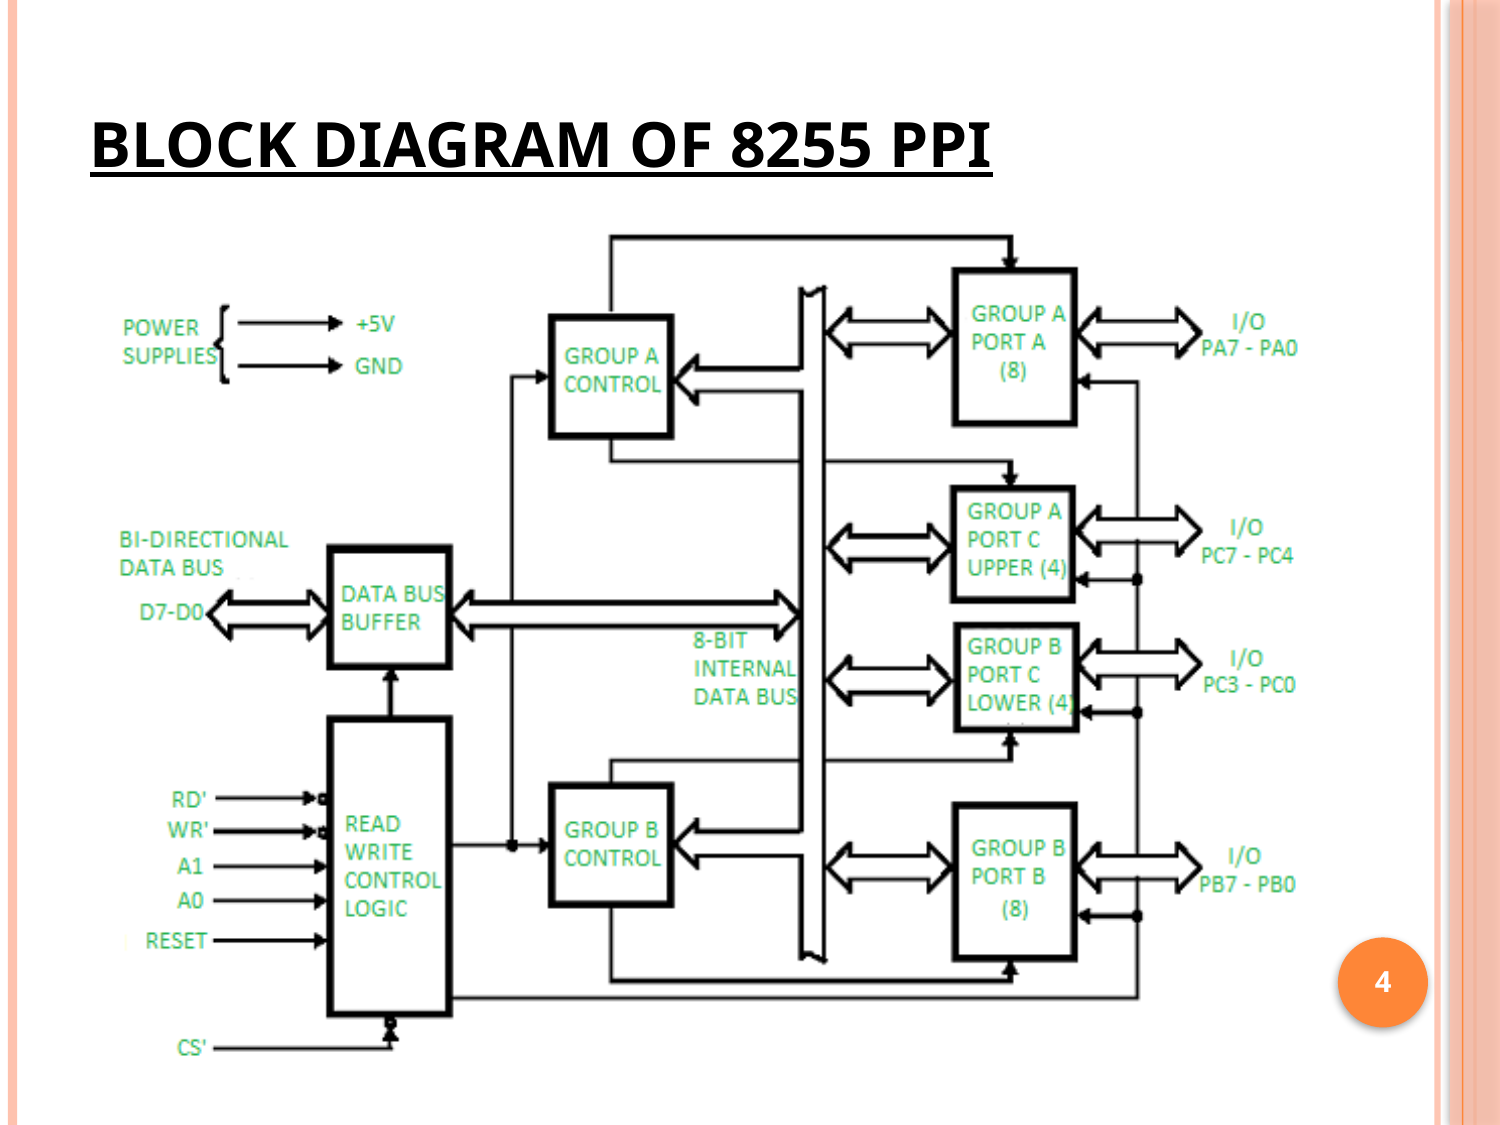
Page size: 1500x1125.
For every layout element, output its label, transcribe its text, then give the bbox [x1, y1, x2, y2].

slide_number 4 [1333, 940, 1434, 1027]
title Block Diagram of 8255 PPI [75, 0, 1300, 188]
picture [91, 199, 1301, 1059]
